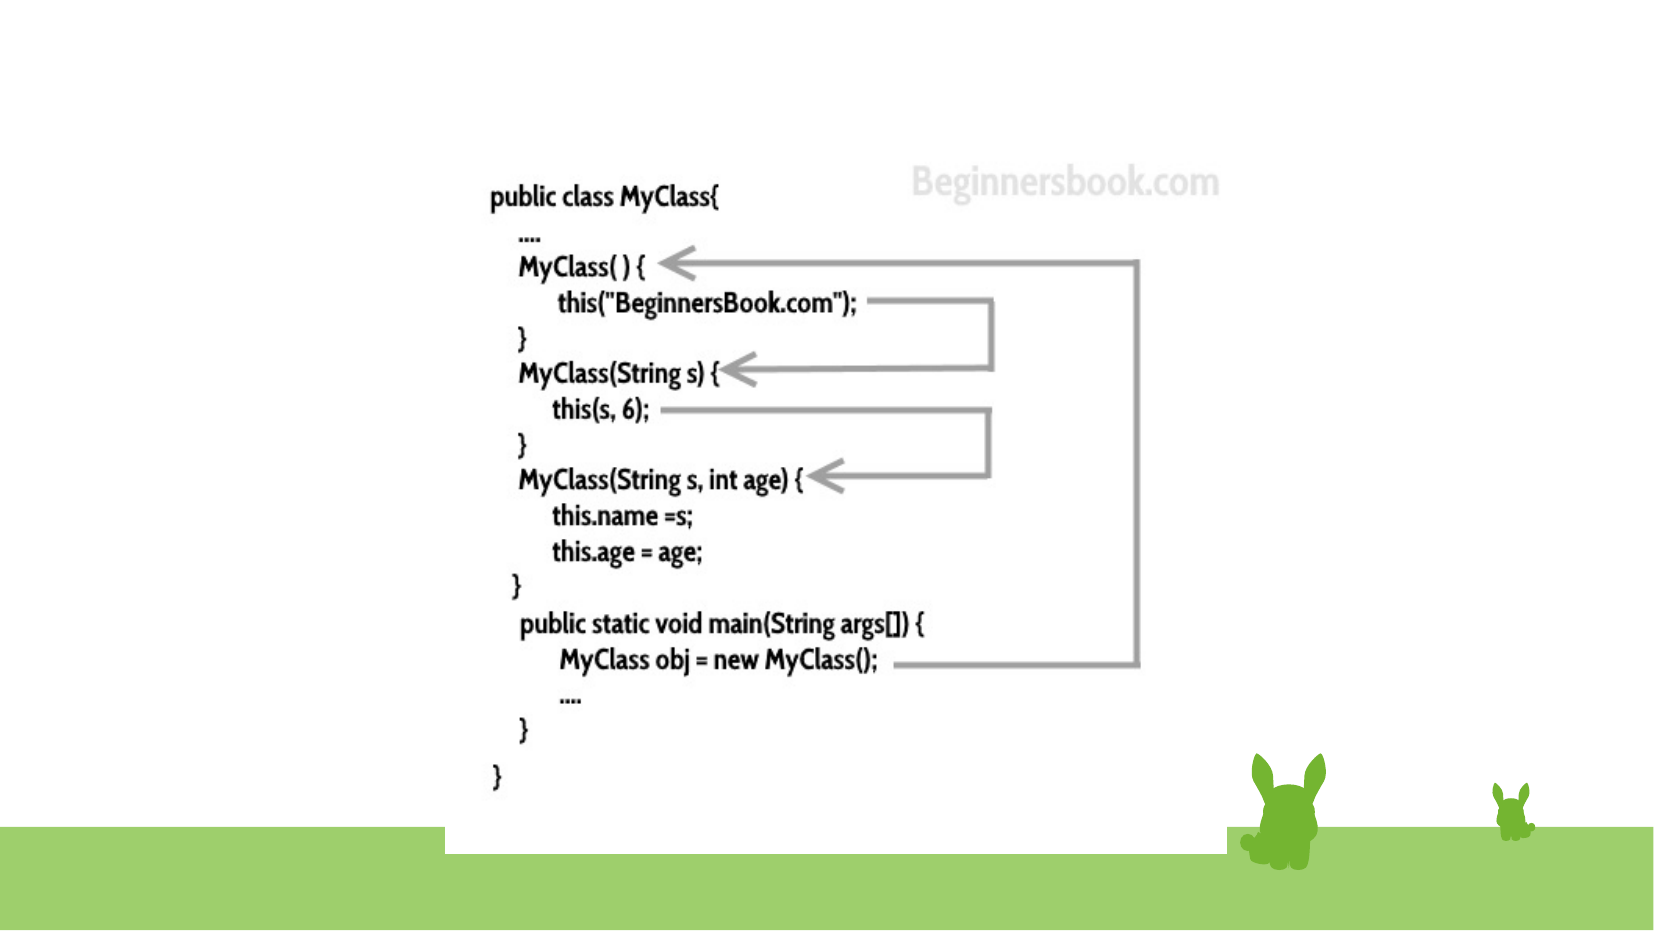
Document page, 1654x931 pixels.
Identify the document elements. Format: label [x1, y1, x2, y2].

picture [445, 149, 1228, 854]
